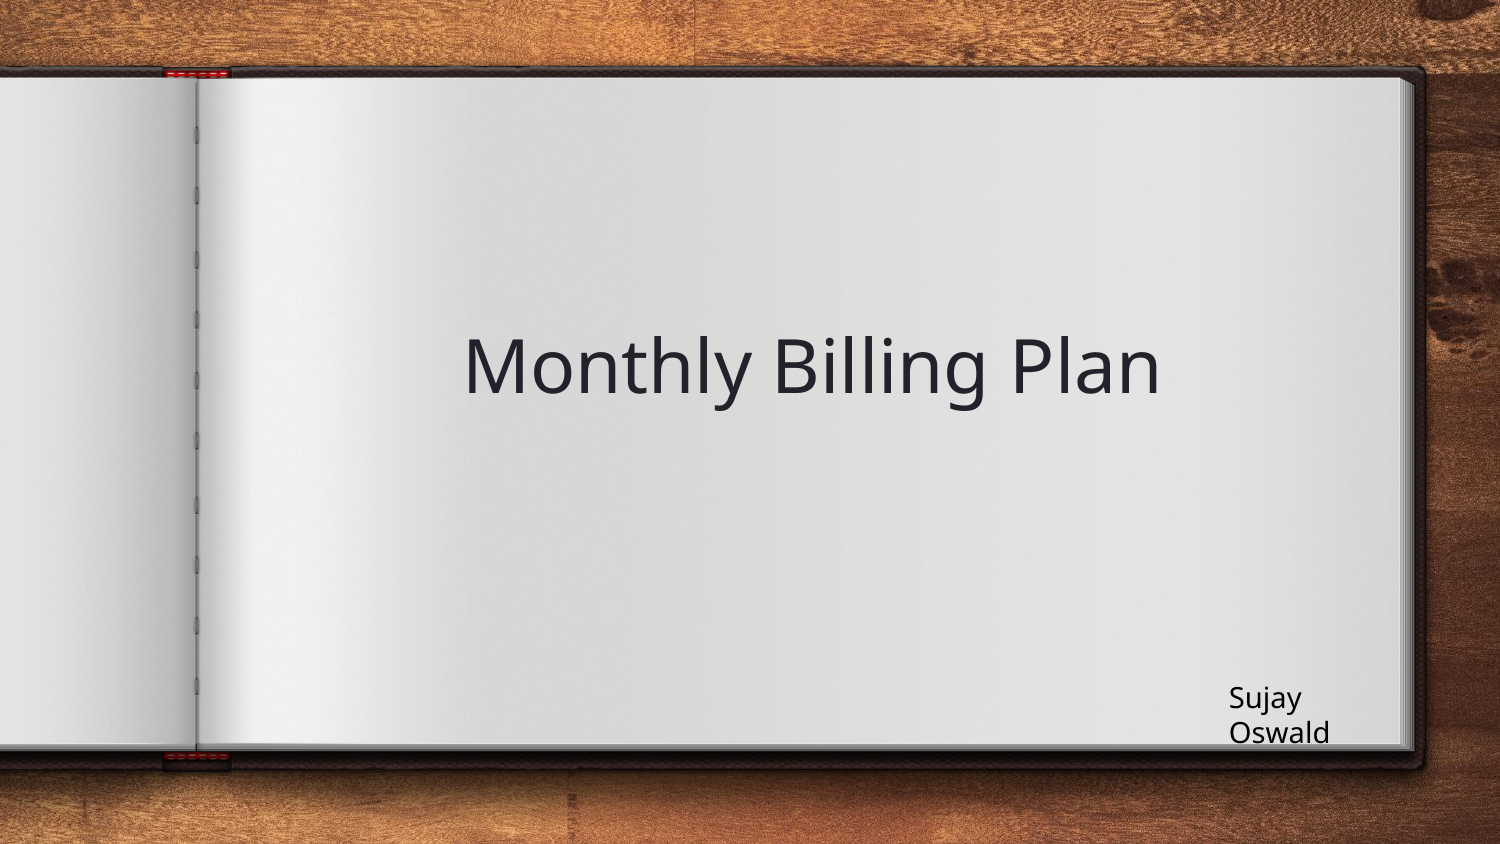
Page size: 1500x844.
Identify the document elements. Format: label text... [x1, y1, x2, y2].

title Monthly Billing Plan [401, 267, 1224, 459]
picture [0, 0, 1500, 844]
text_box Sujay Oswald [1214, 672, 1387, 758]
